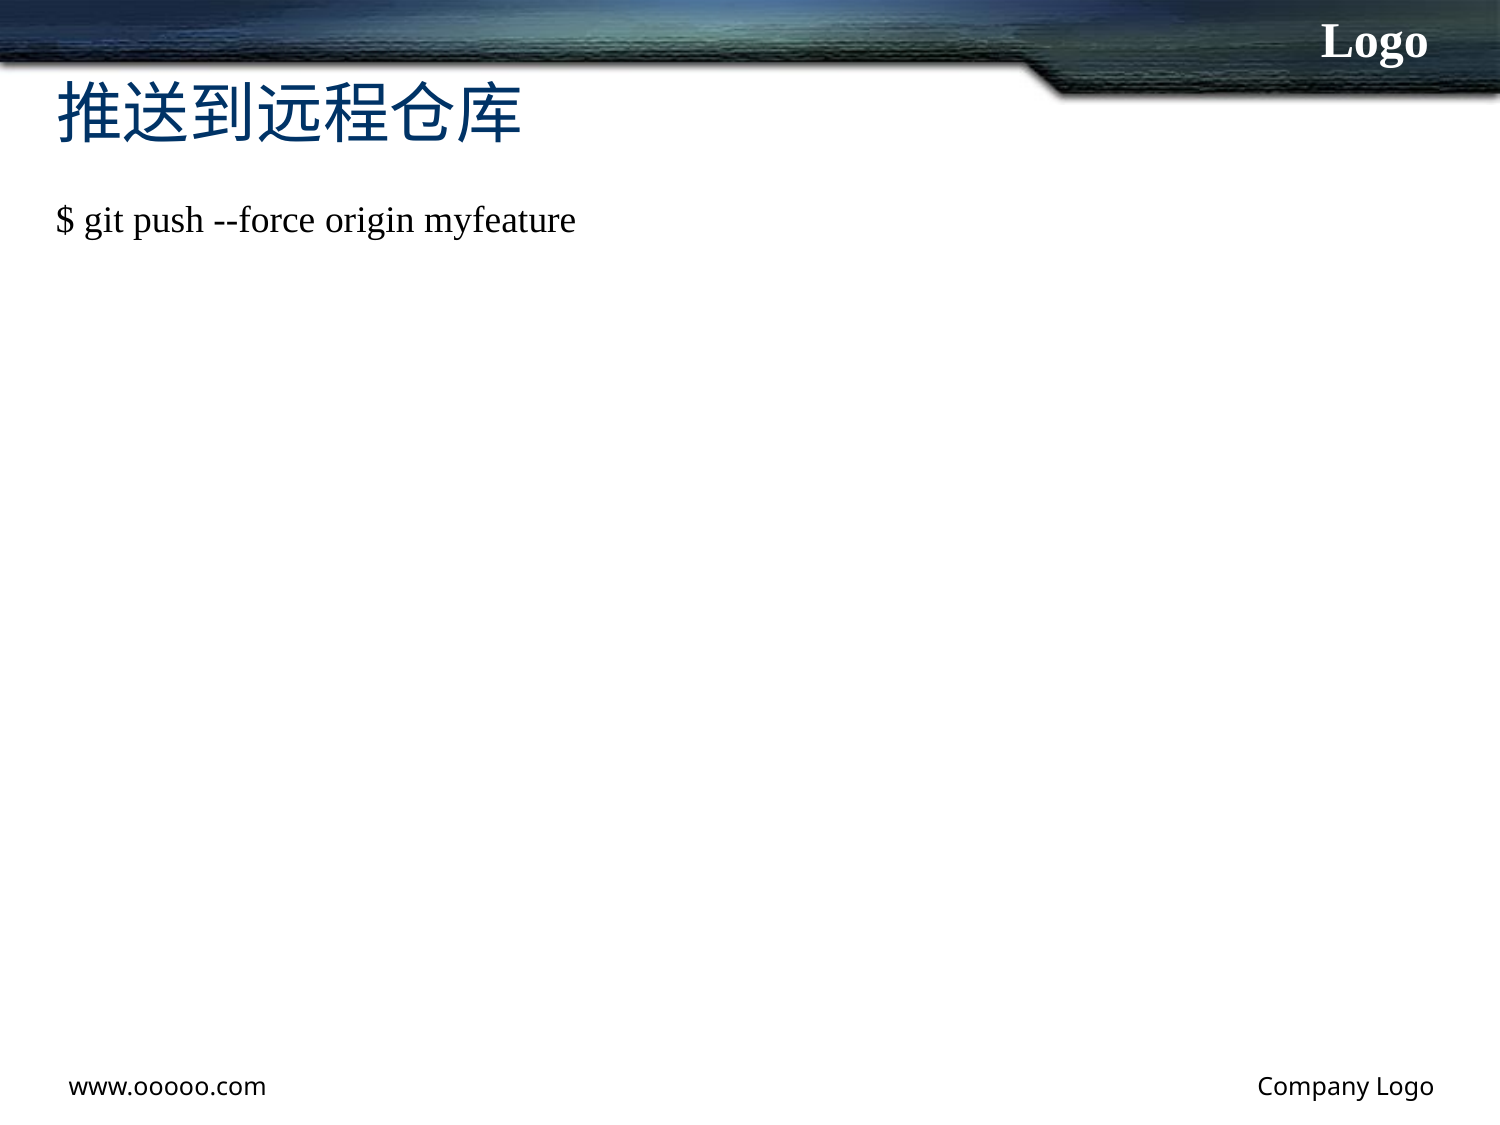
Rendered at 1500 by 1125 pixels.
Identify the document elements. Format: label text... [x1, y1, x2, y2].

title 推送到远程仓库 [41, 60, 1046, 161]
slide_number www.ooooo.com [53, 1062, 467, 1113]
picture [0, 0, 1500, 105]
text_box $ git push --force origin myfeature [41, 187, 1388, 248]
footer Company Logo [975, 1062, 1450, 1113]
